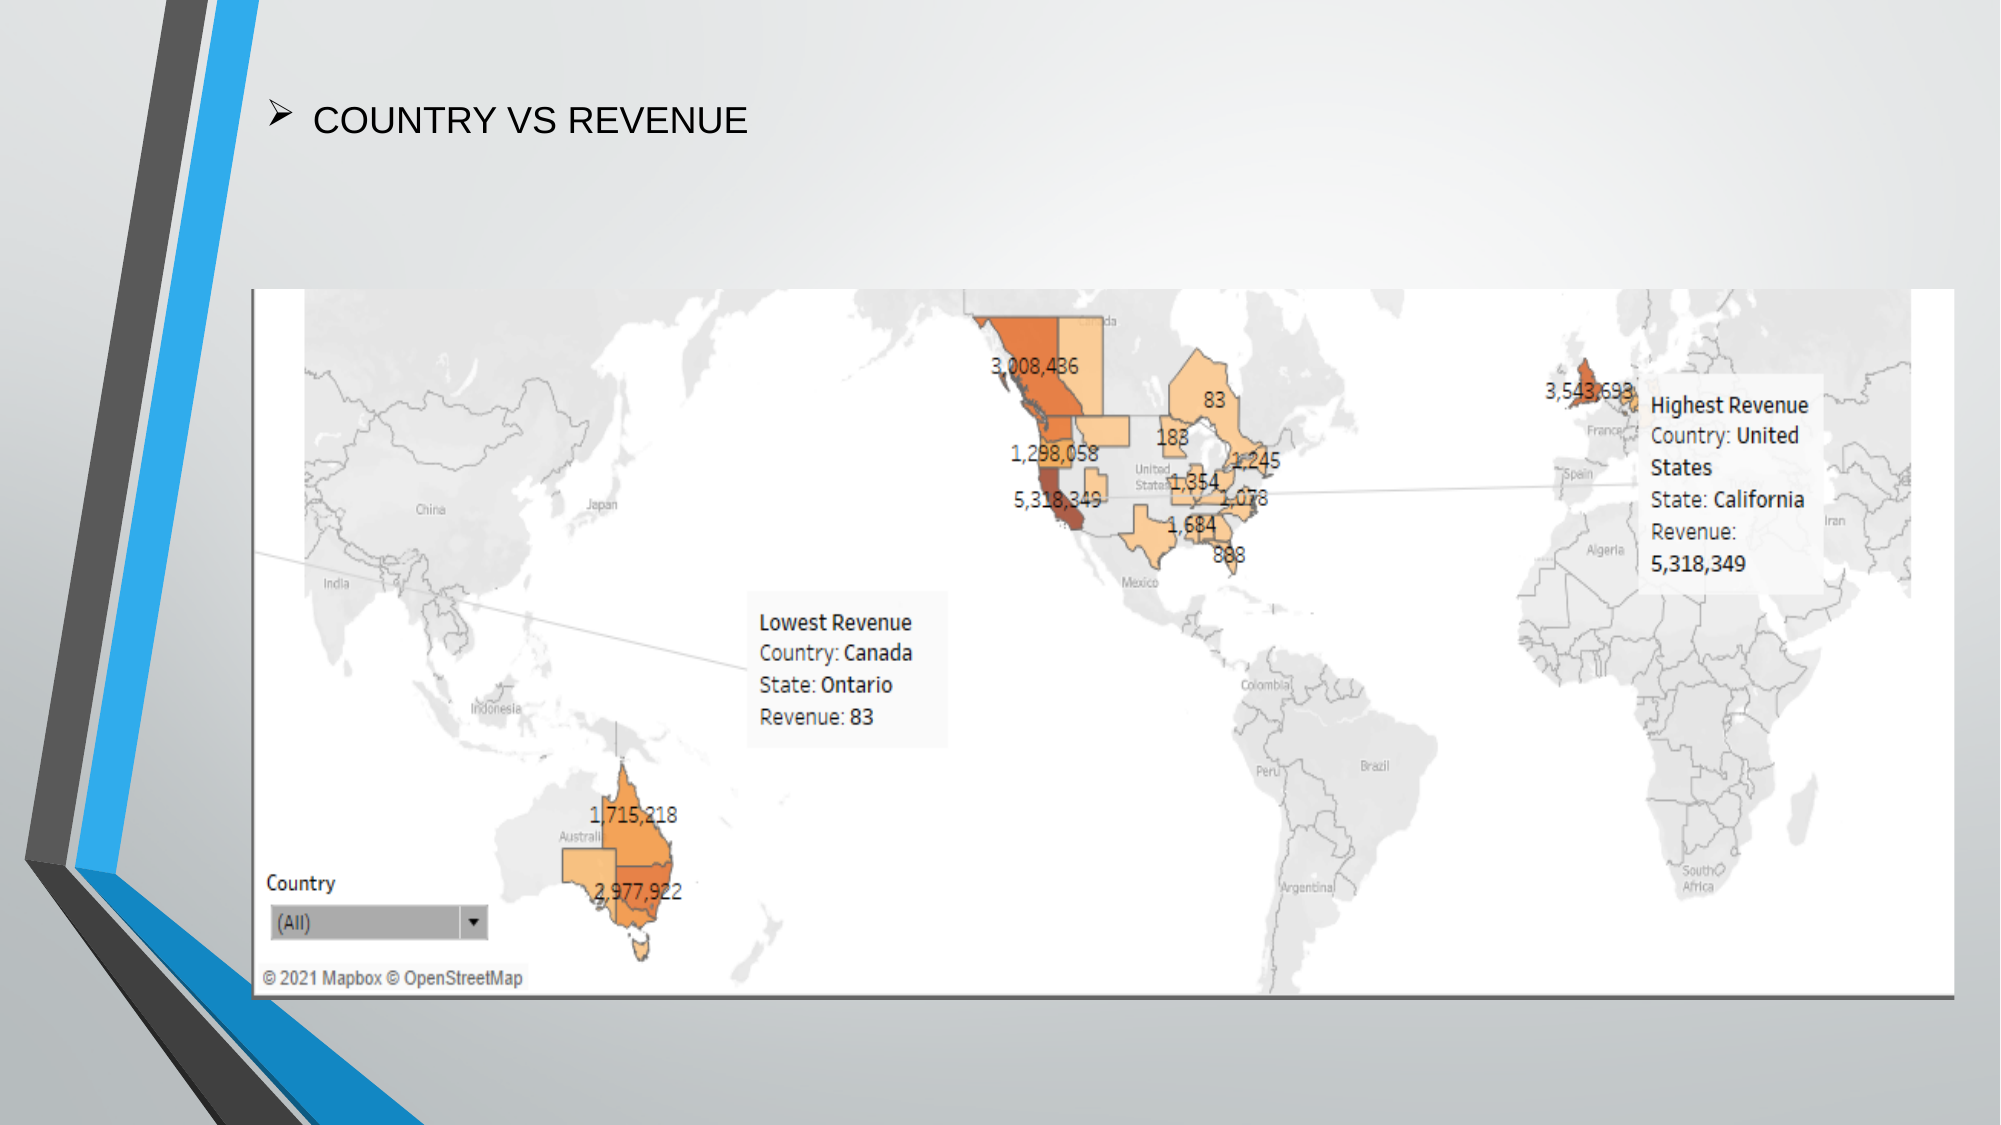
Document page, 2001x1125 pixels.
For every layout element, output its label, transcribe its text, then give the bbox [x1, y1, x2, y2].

picture [251, 289, 1955, 1000]
text_box COUNTRY VS REVENUE [251, 43, 799, 193]
